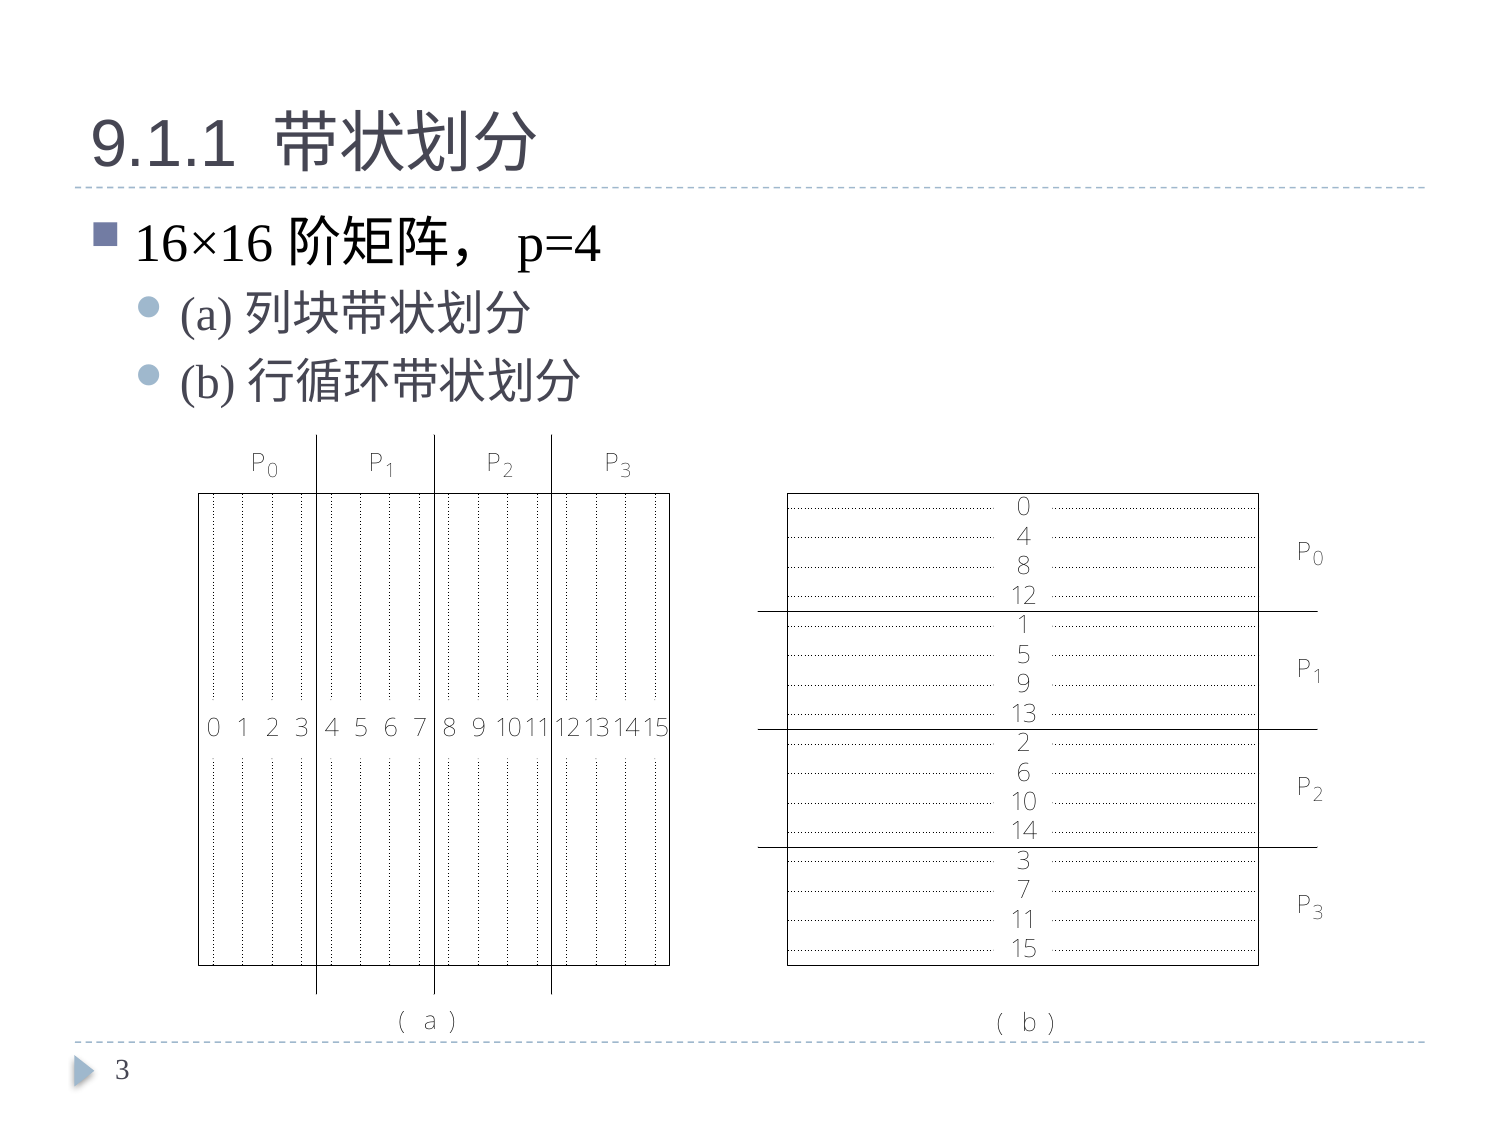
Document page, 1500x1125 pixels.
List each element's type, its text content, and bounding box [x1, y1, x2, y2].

list 16×16阶矩阵，p=4 (a)列块带状划分 (b)行循环带状划分 [74, 199, 1426, 1011]
slide_number 3 [100, 1042, 426, 1103]
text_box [178, 361, 1353, 1043]
title 9.1.1 带状划分 [74, 24, 1426, 188]
